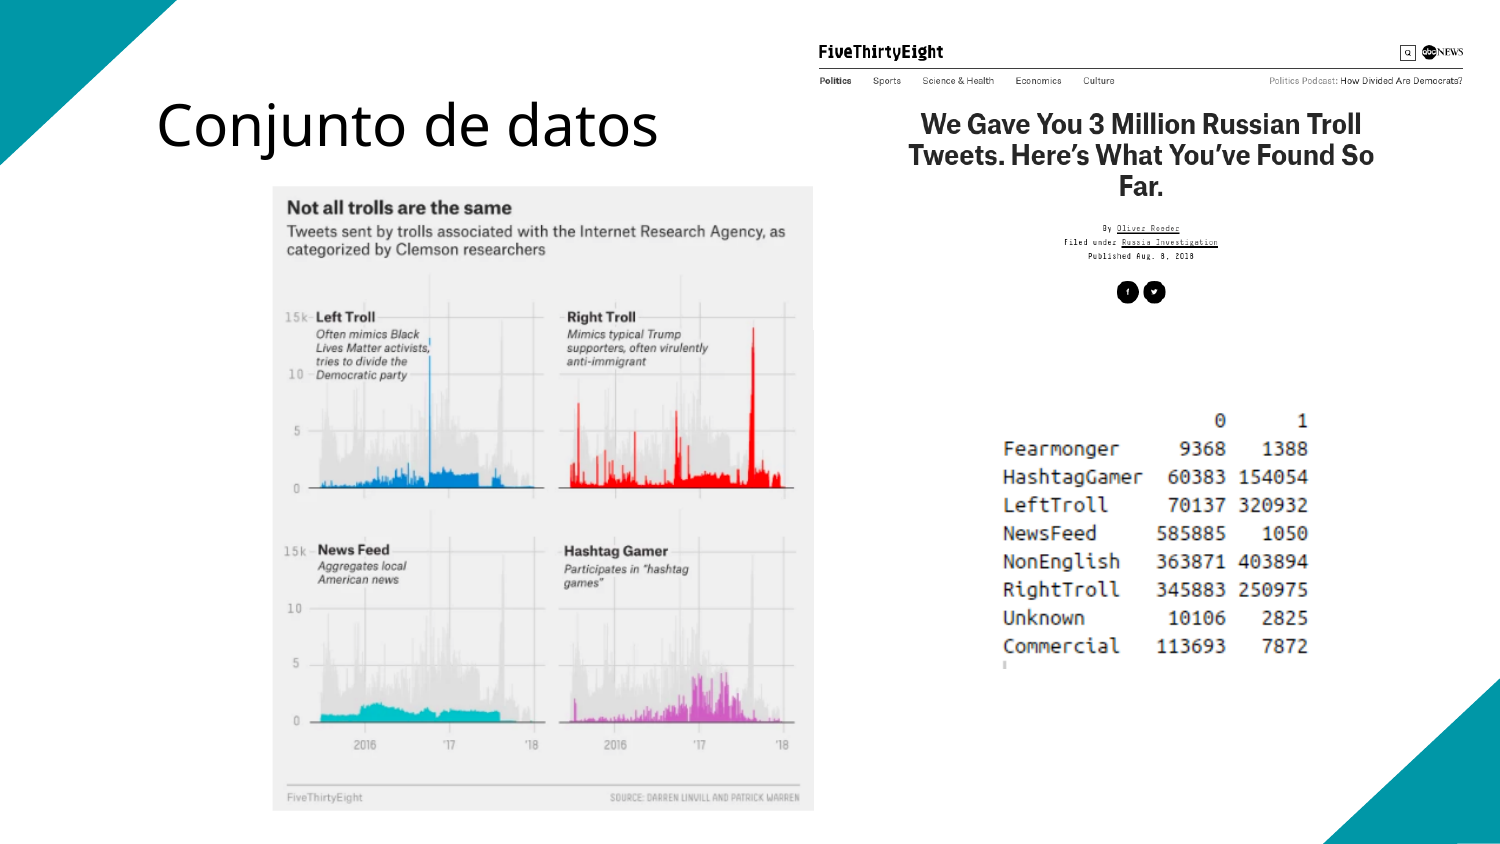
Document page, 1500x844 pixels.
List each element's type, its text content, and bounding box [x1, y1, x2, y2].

picture [982, 376, 1343, 670]
title Conjunto de datos [51, 72, 807, 167]
text_box [1323, 678, 1500, 844]
text_box [0, 0, 177, 166]
picture [268, 32, 1478, 812]
